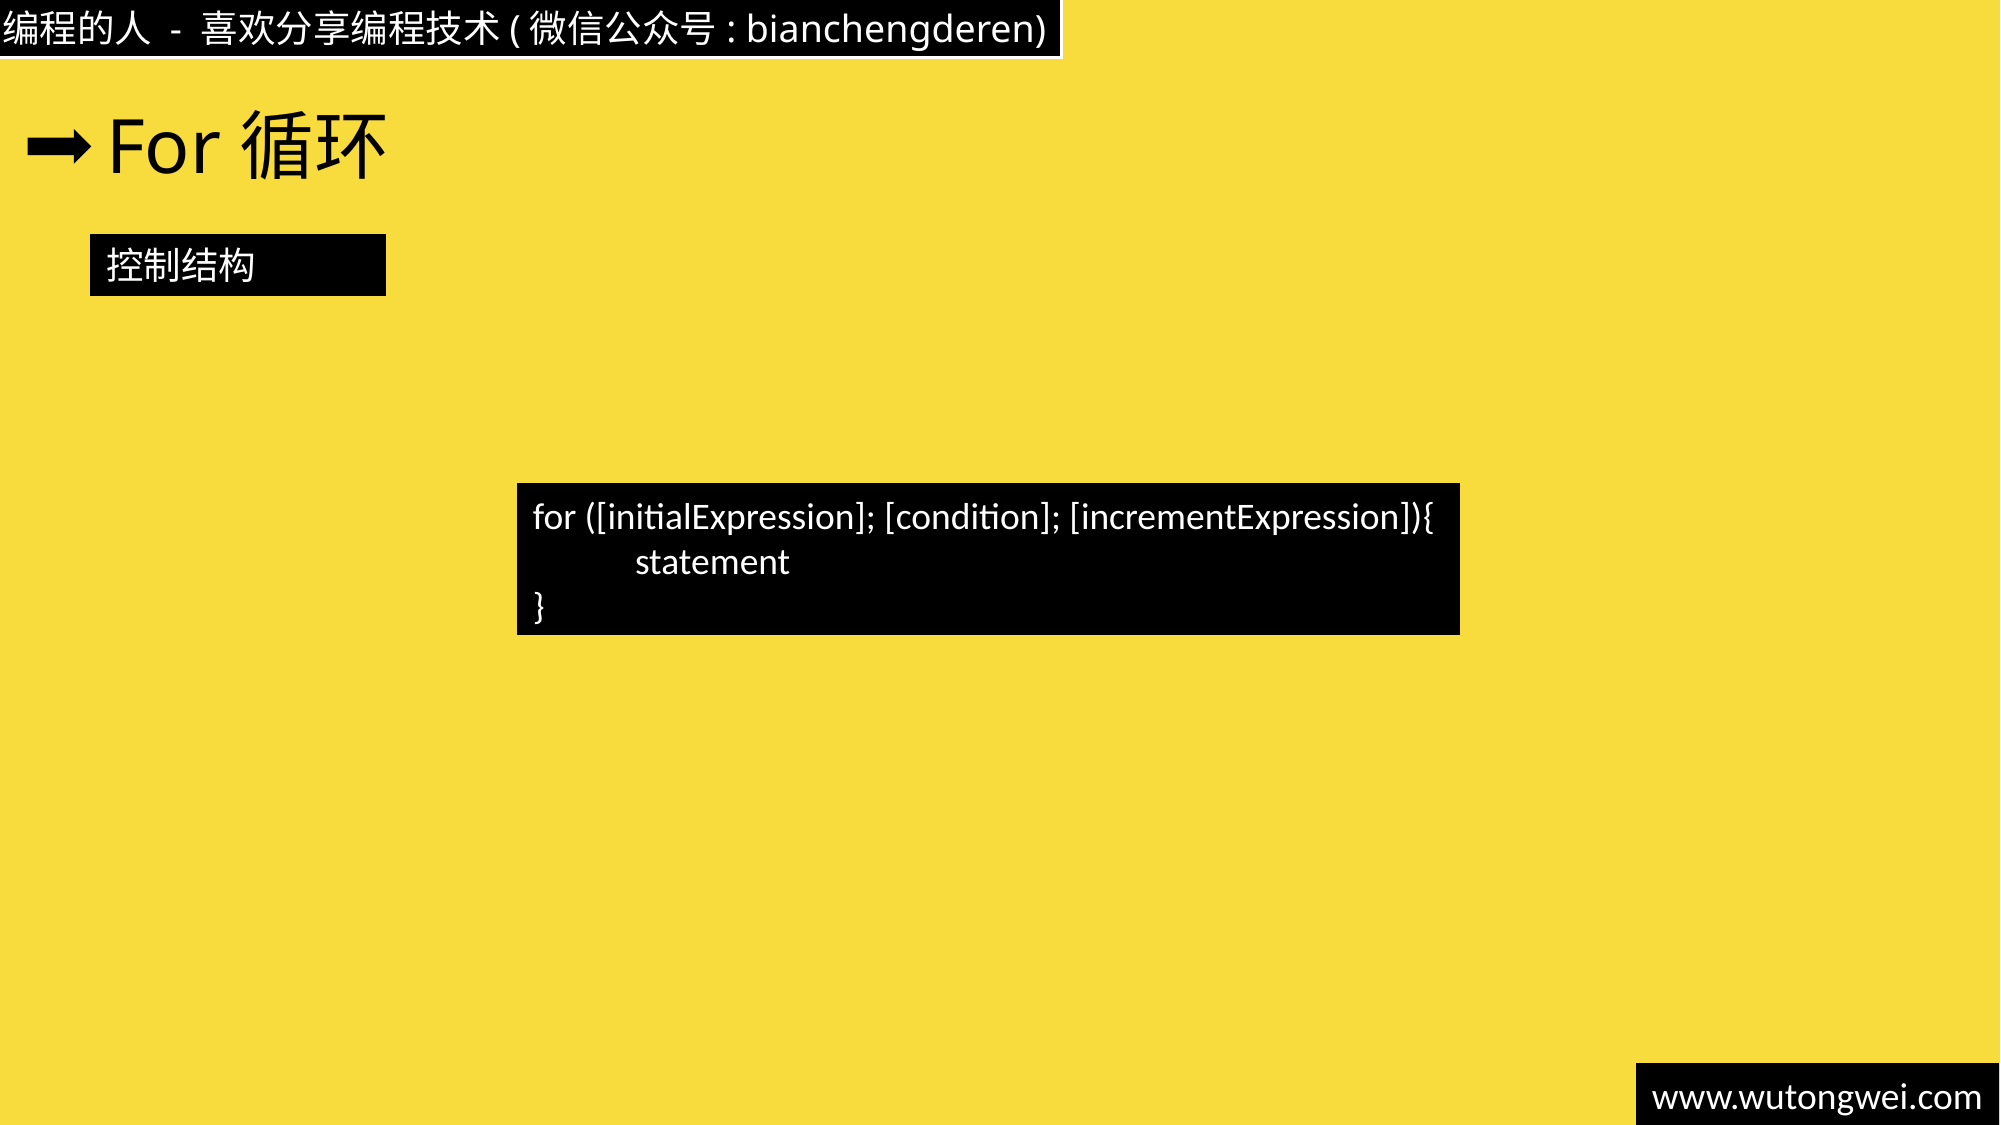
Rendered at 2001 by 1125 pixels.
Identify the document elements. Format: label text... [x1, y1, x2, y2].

text_box 控制结构 [90, 234, 386, 296]
title For循环 [91, 101, 1955, 192]
text_box for ([initialExpression]; [condition]; [incrementExpression]){ statement } [517, 483, 1460, 635]
